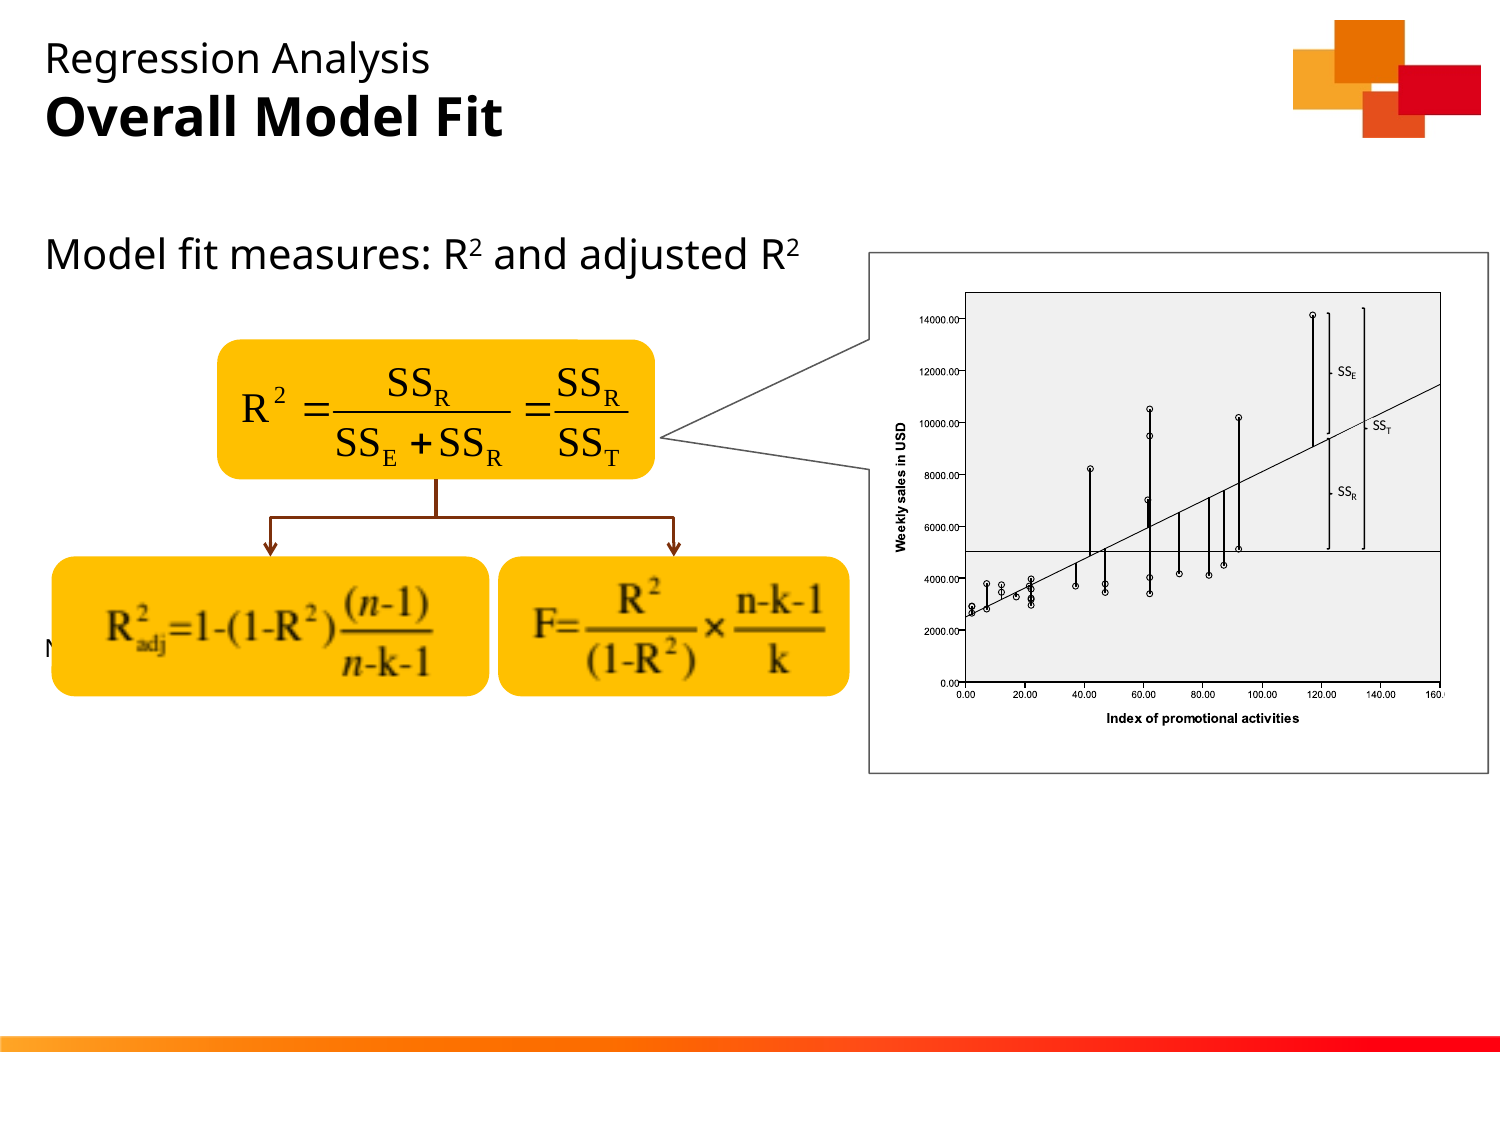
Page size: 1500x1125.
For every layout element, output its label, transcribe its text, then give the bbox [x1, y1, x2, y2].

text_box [234, 355, 636, 476]
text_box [516, 398, 594, 638]
title Regression Analysis Overall Model Fit [29, 20, 1471, 209]
list Model fit measures: R2 and adjusted R2 N=Sample, K=Number of variables [29, 219, 1471, 1035]
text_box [527, 567, 829, 685]
text_box [498, 556, 850, 697]
text_box [660, 252, 1489, 774]
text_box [879, 287, 1483, 740]
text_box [101, 573, 437, 680]
text_box [217, 339, 655, 478]
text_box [314, 434, 392, 601]
text_box [51, 556, 490, 697]
picture [1471, 20, 1481, 138]
picture [0, 1036, 1500, 1052]
